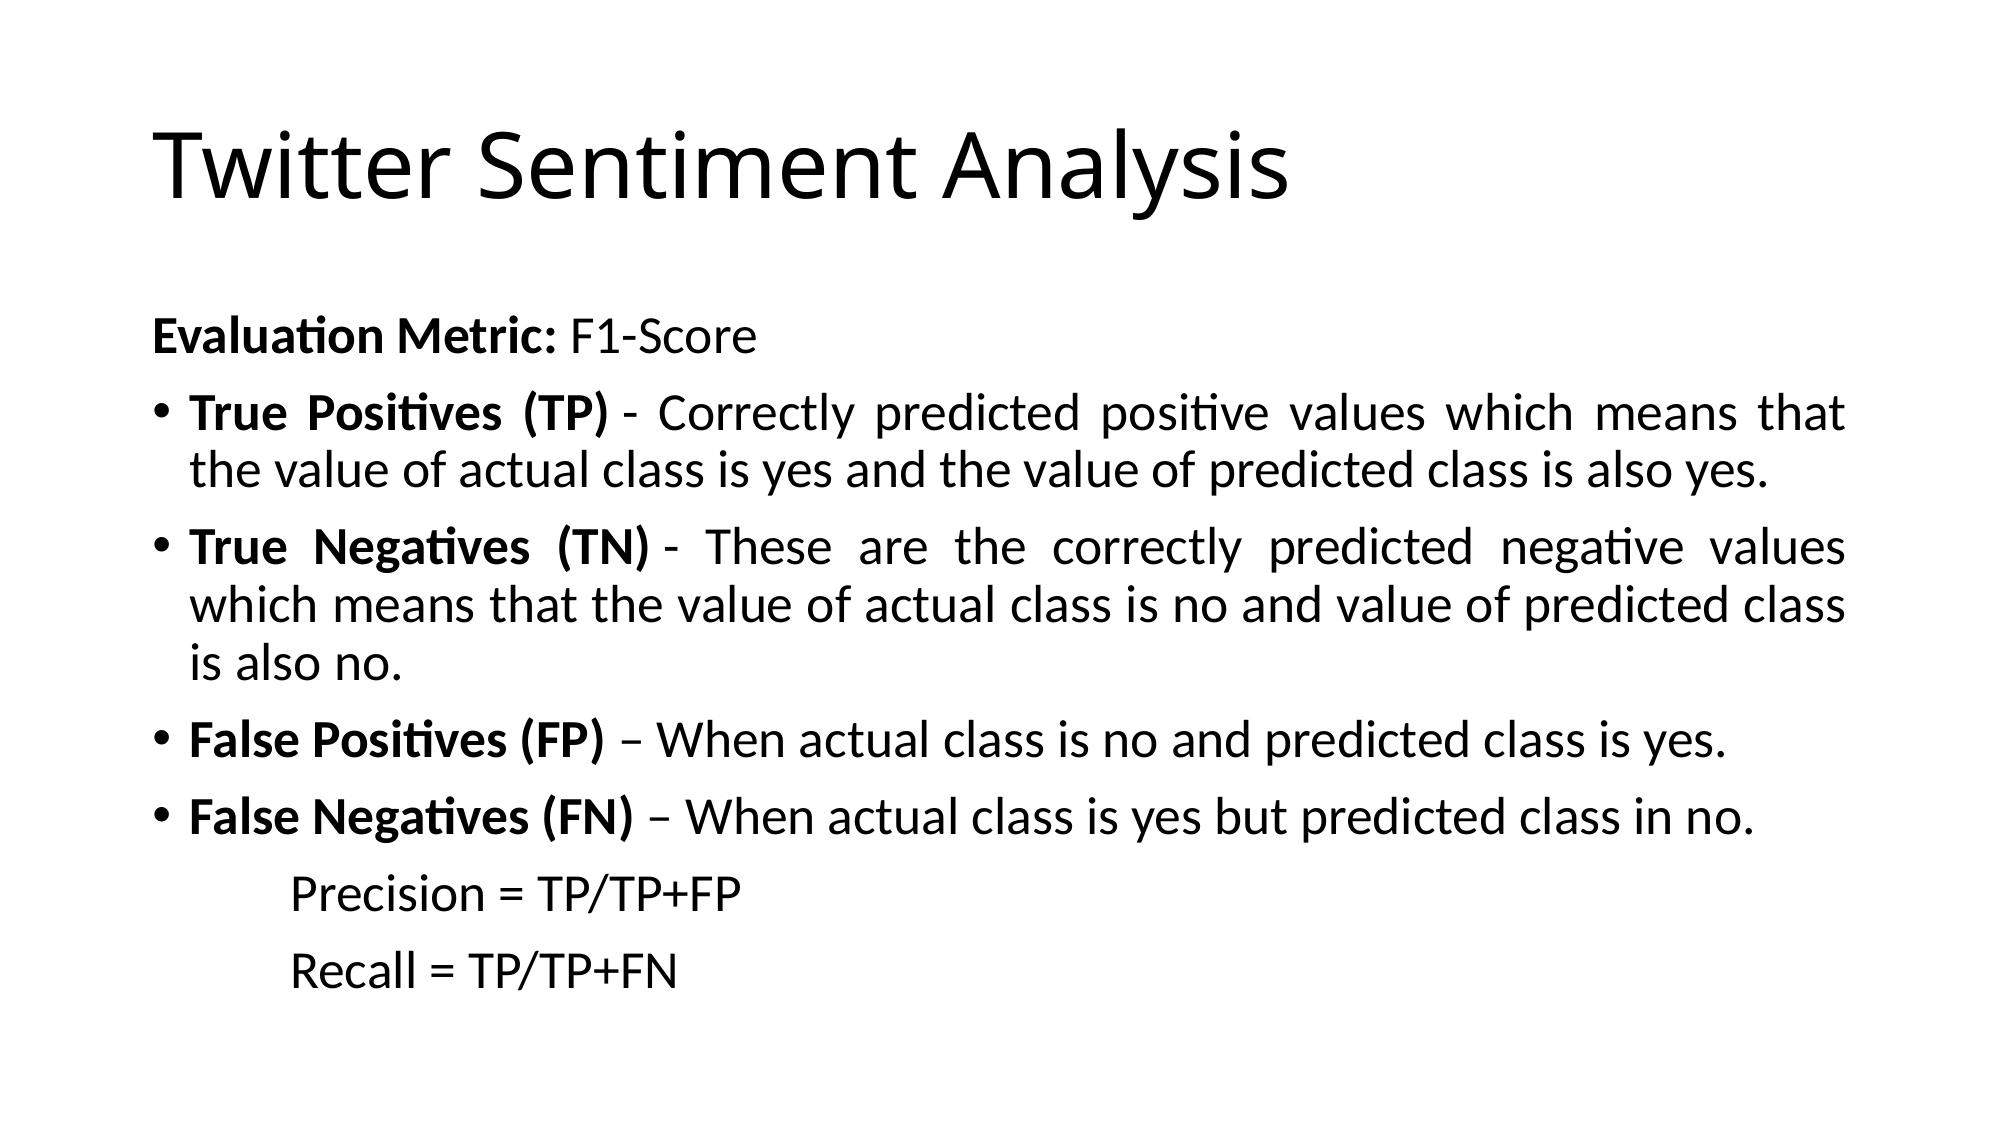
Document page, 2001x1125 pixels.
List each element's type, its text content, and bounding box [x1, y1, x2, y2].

title Twitter Sentiment Analysis [137, 59, 1863, 278]
